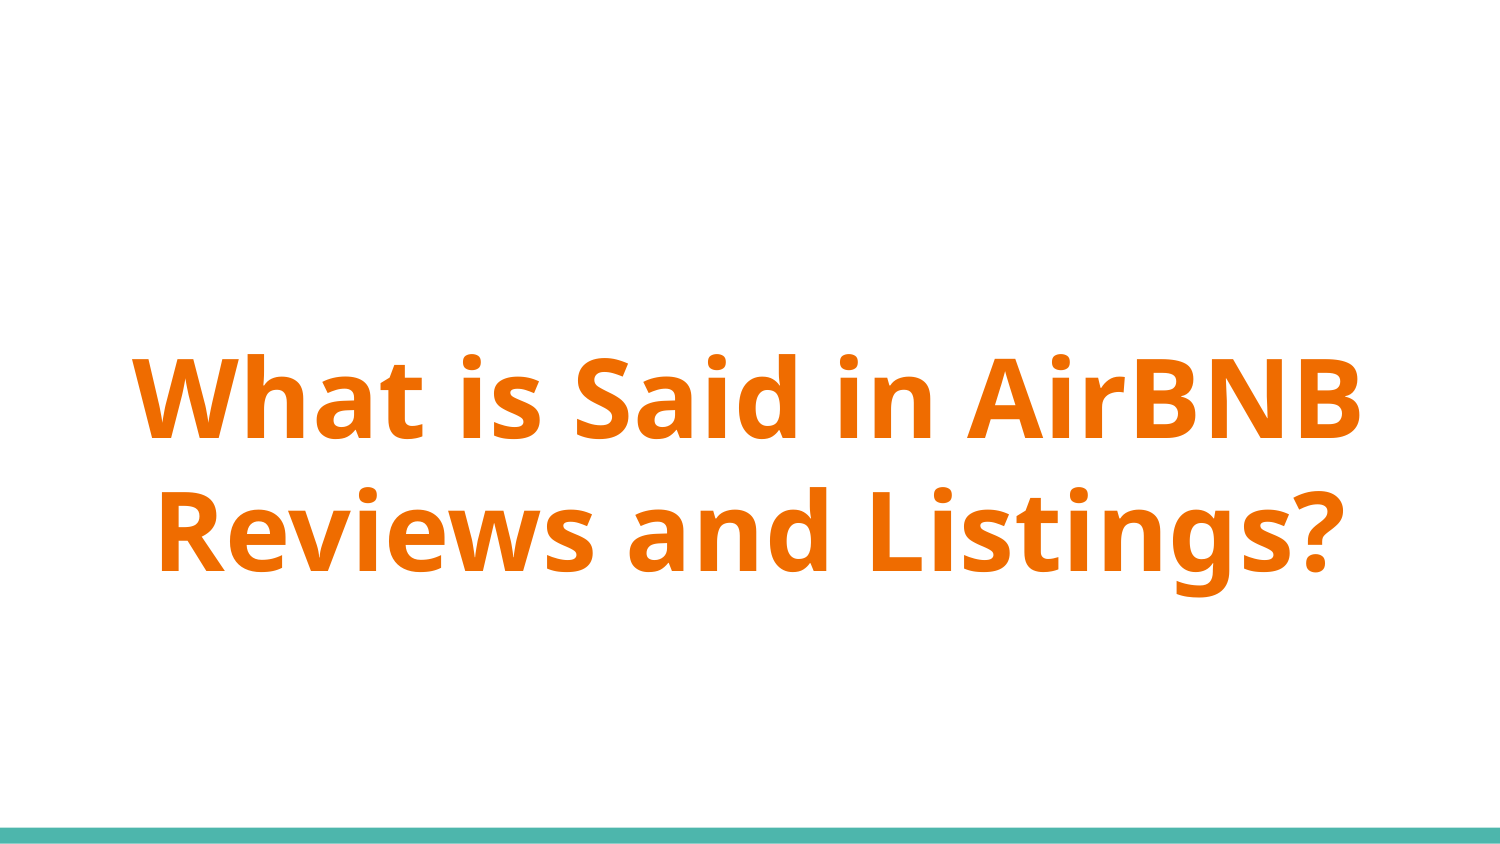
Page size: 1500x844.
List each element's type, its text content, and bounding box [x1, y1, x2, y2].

title What is Said in AirBNB Reviews and Listings? [51, 313, 1449, 641]
